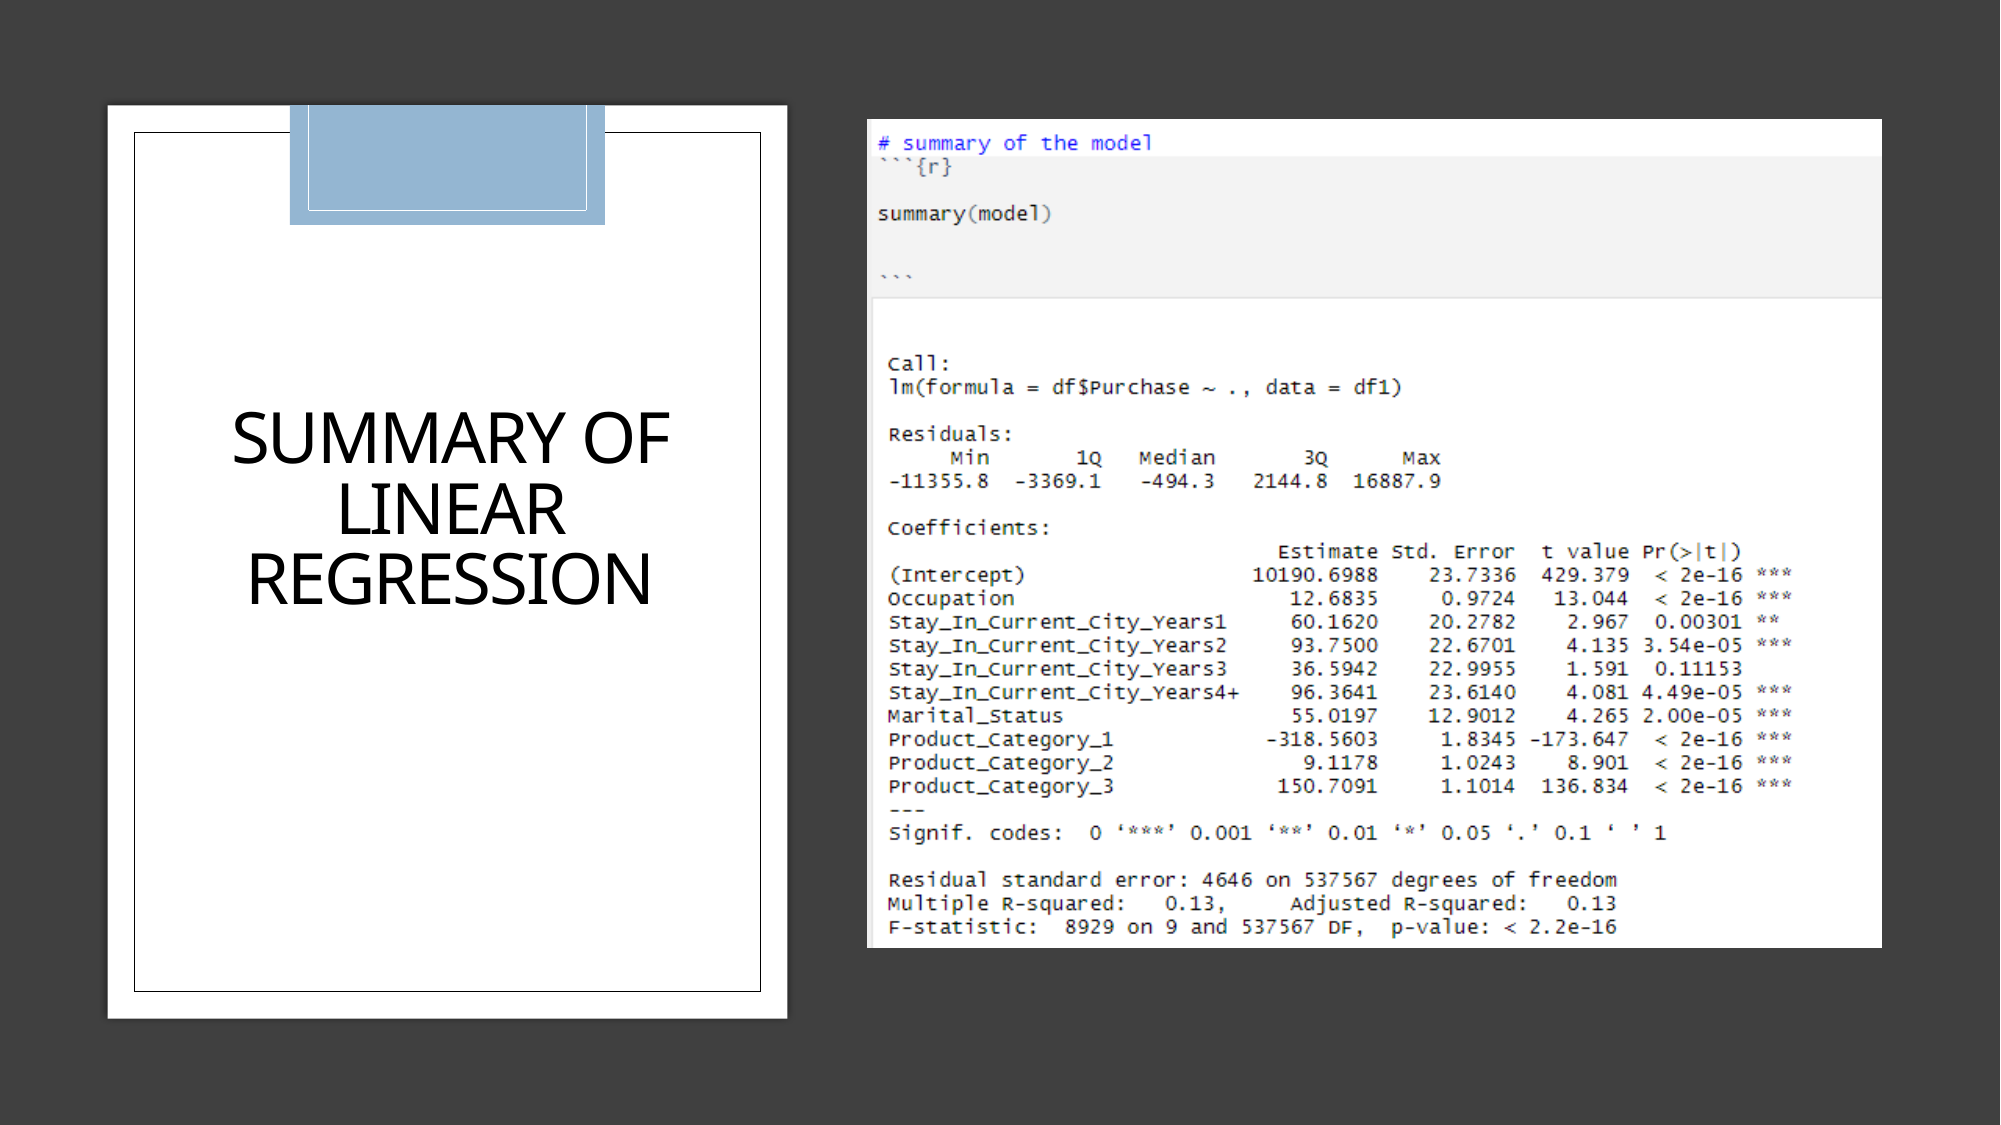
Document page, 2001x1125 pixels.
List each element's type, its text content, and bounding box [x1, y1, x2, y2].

title Summary of linear regression [206, 255, 695, 771]
text_box [107, 105, 788, 1019]
text_box [0, 0, 2000, 1125]
picture [867, 119, 1882, 948]
text_box [134, 132, 761, 992]
text_box [289, 104, 606, 226]
